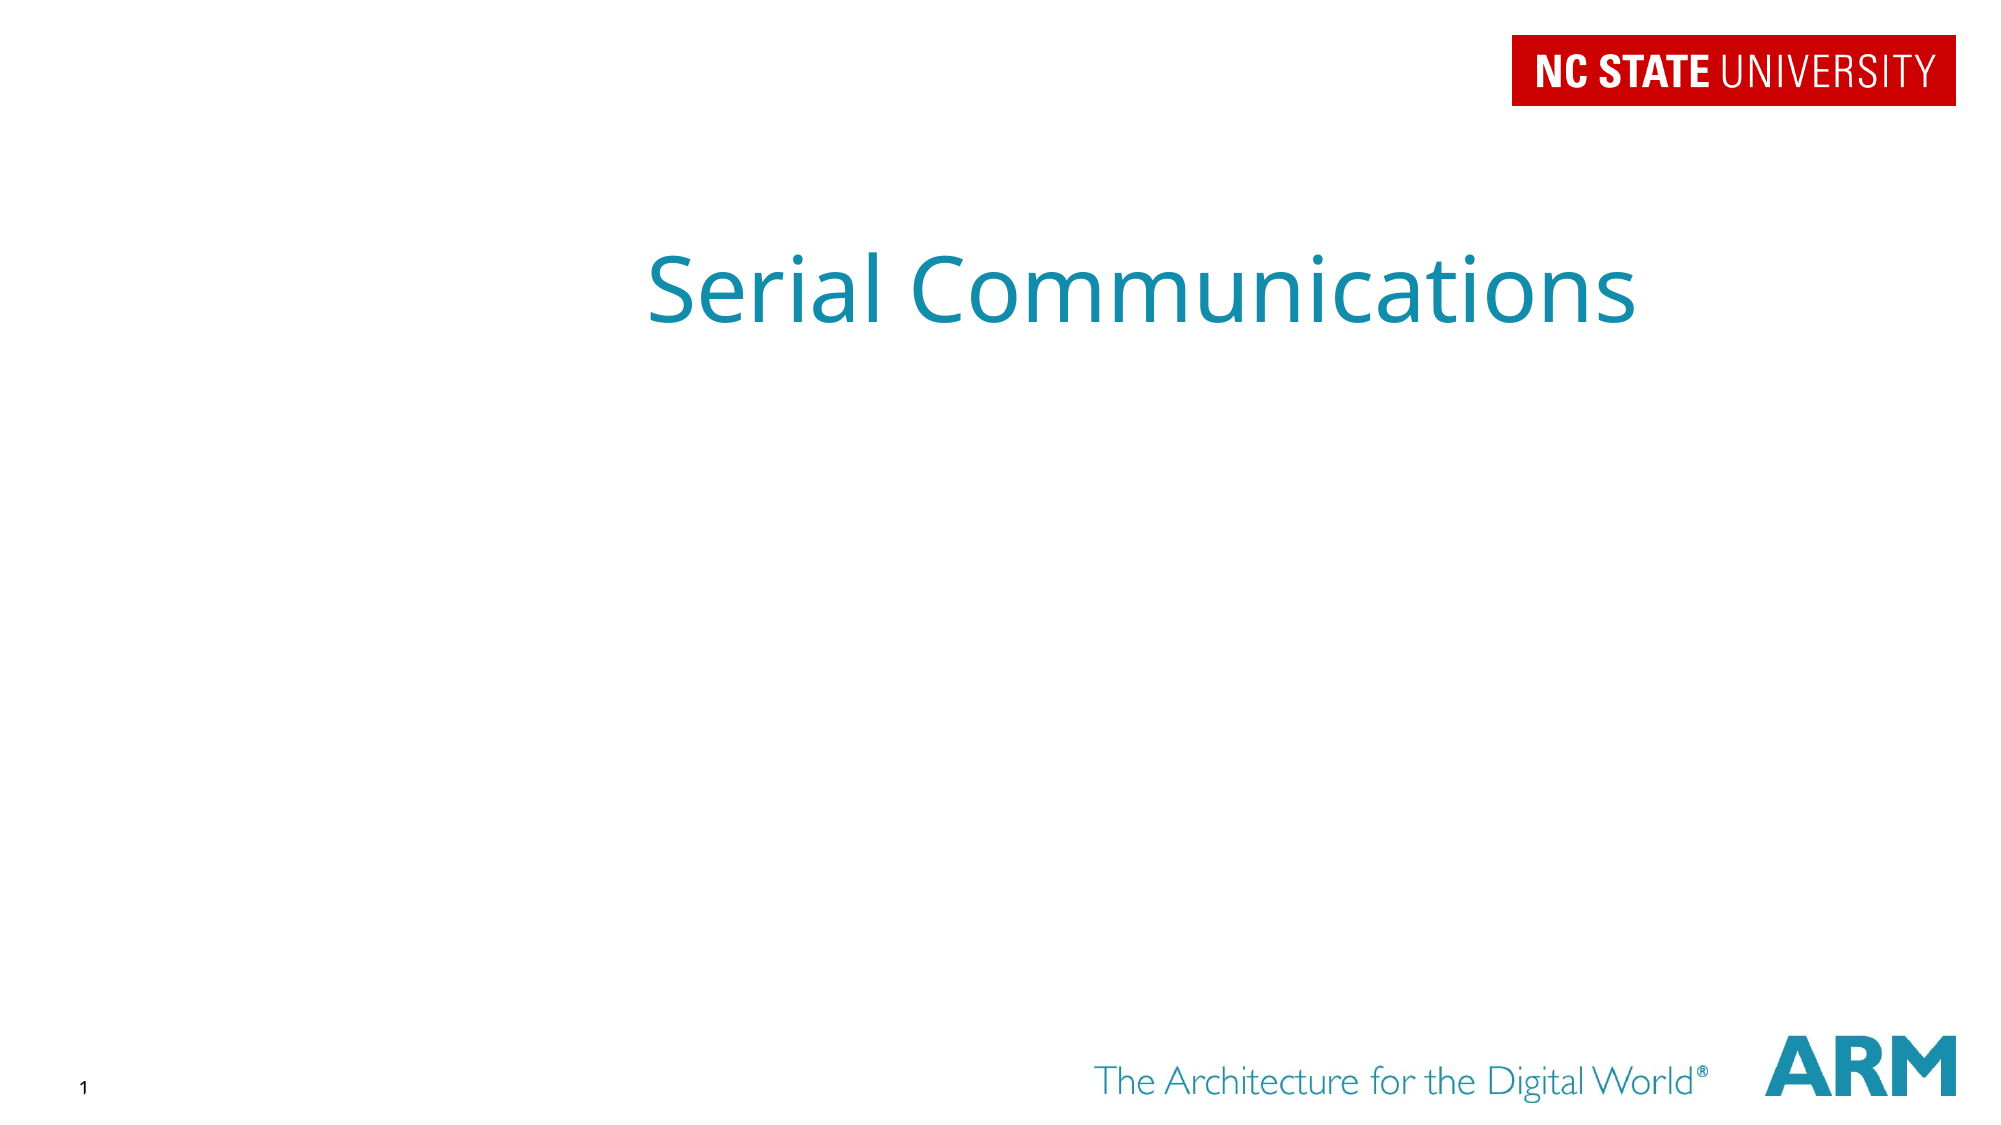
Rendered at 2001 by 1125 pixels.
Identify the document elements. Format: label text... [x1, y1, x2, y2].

title Serial Communications [364, 231, 1640, 546]
picture [1764, 1035, 1956, 1096]
picture [1094, 1065, 1708, 1103]
picture [1512, 35, 1956, 106]
